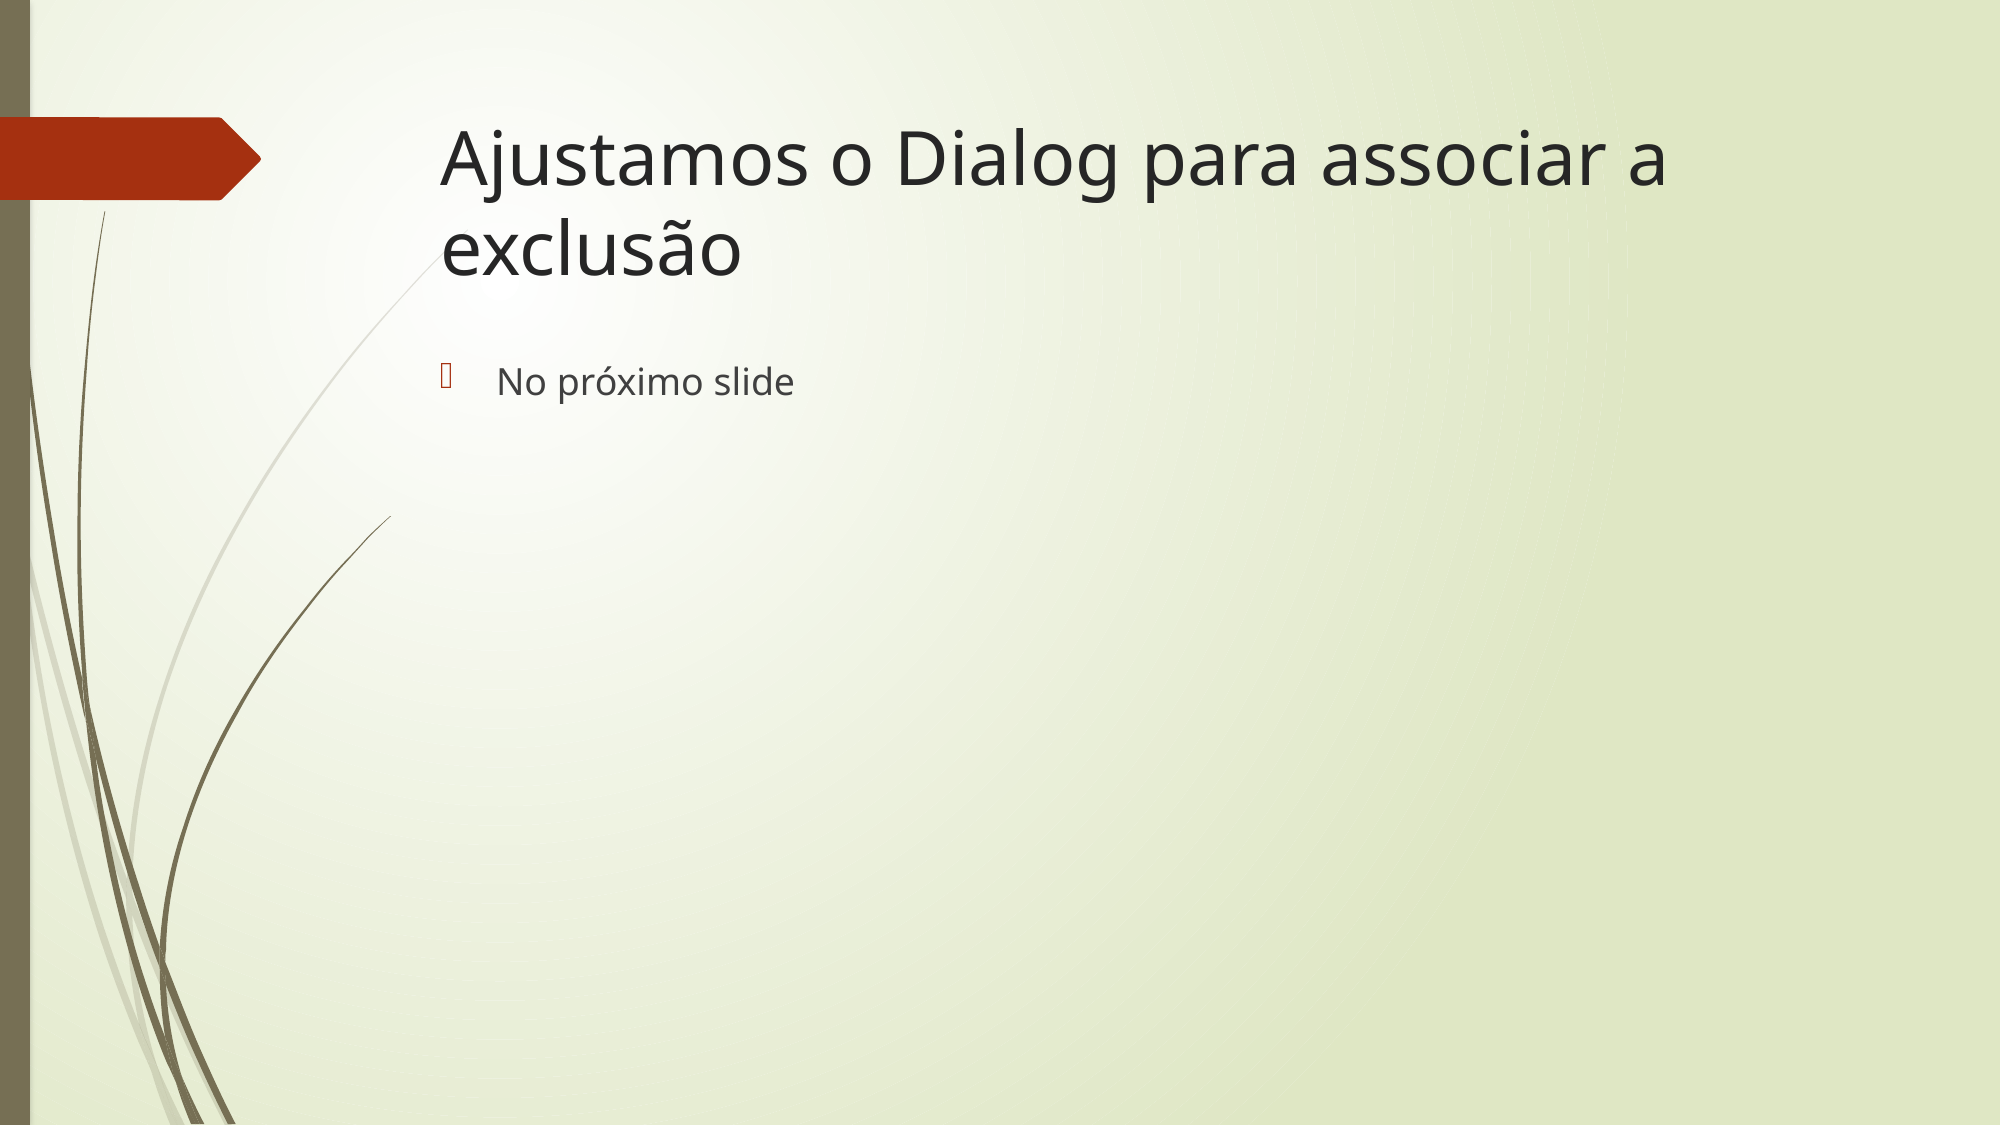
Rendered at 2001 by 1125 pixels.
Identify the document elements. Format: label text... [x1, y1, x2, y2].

list No próximo slide [424, 350, 1888, 970]
title Ajustamos o Dialog para associar a exclusão [425, 102, 1888, 313]
